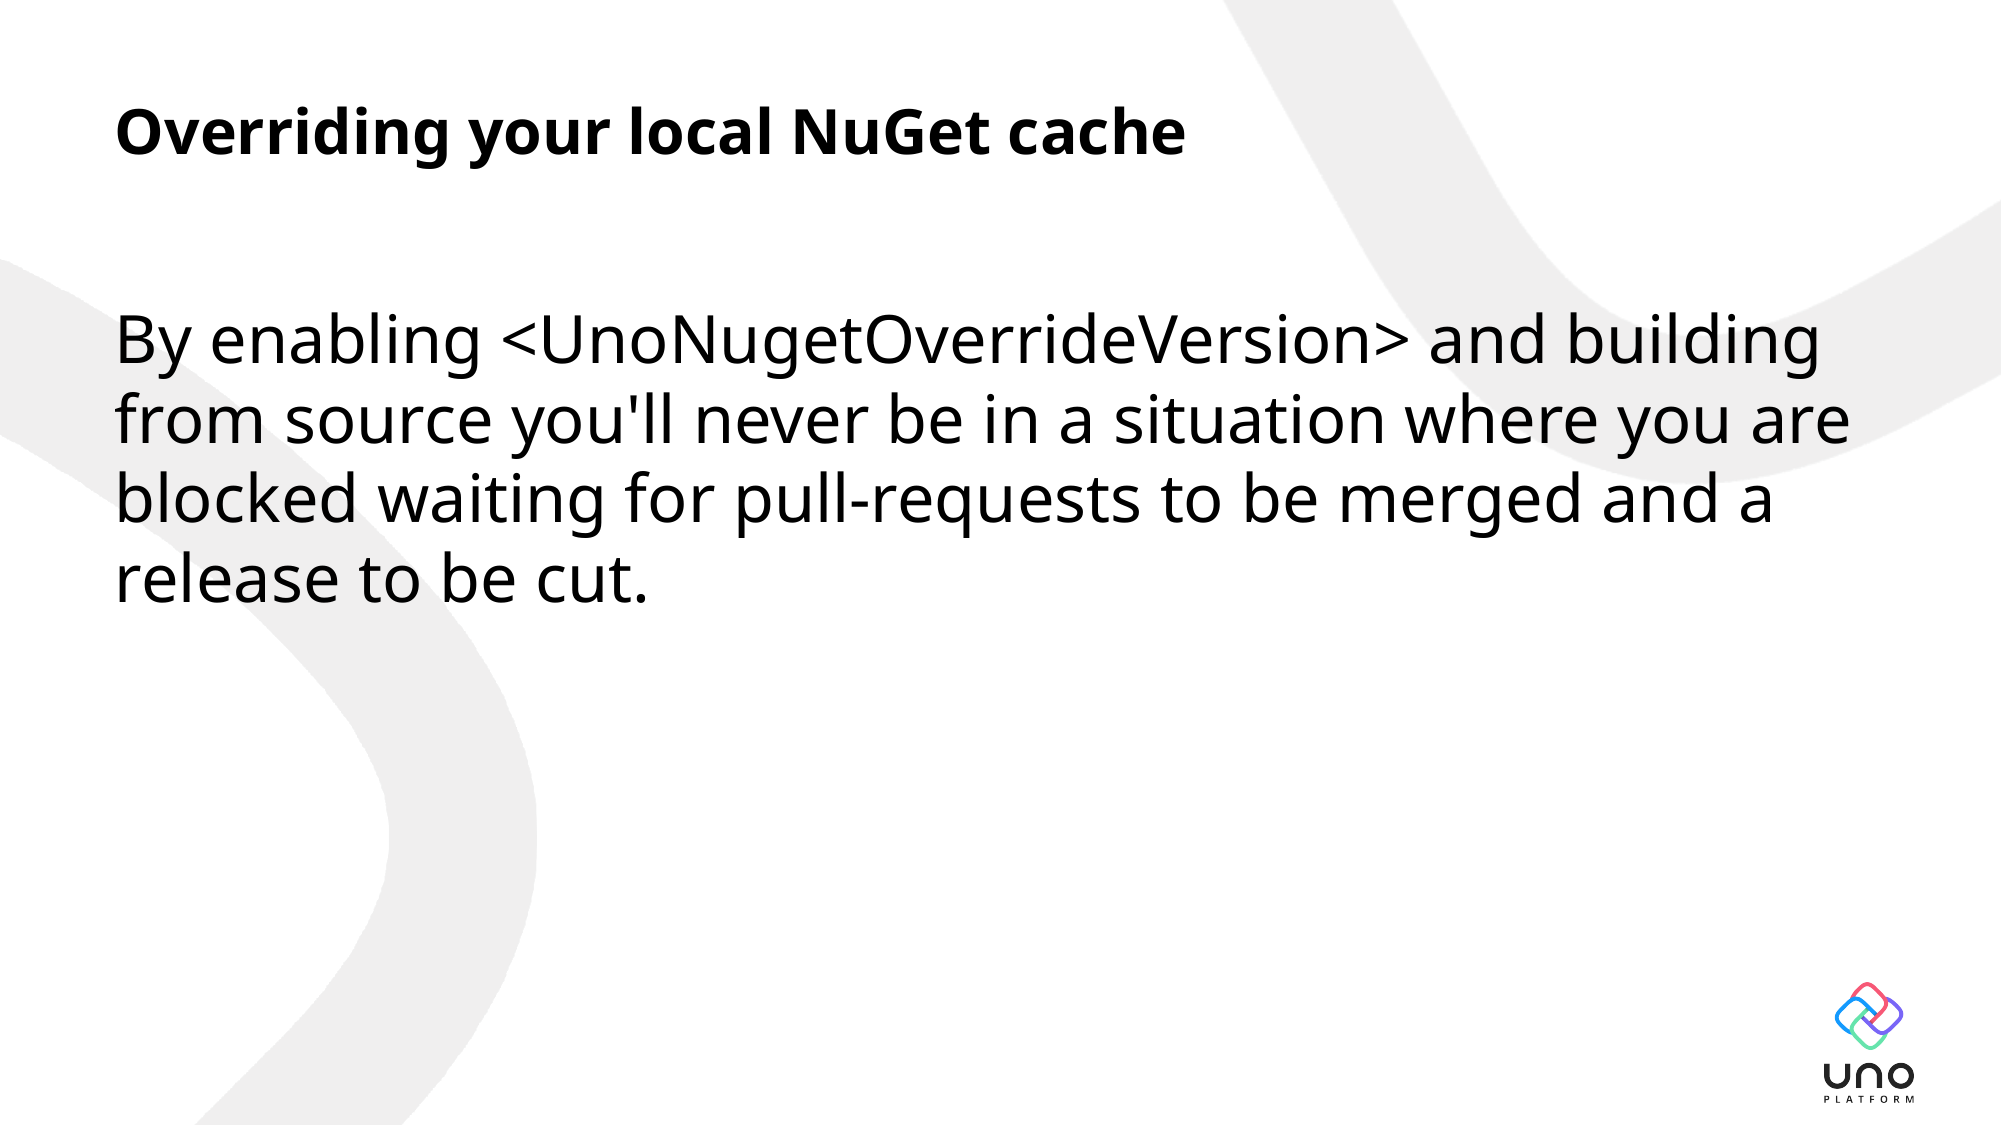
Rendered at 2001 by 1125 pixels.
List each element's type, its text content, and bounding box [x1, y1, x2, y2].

list By enabling <UnoNugetOverrideVersion> and building from source you'll never be in a situation where you are blocked waiting for pull-requests to be merged and a release to be cut. [99, 288, 1900, 1005]
picture [1824, 982, 1914, 1103]
title Overriding your local NuGet cache [99, 35, 1900, 224]
